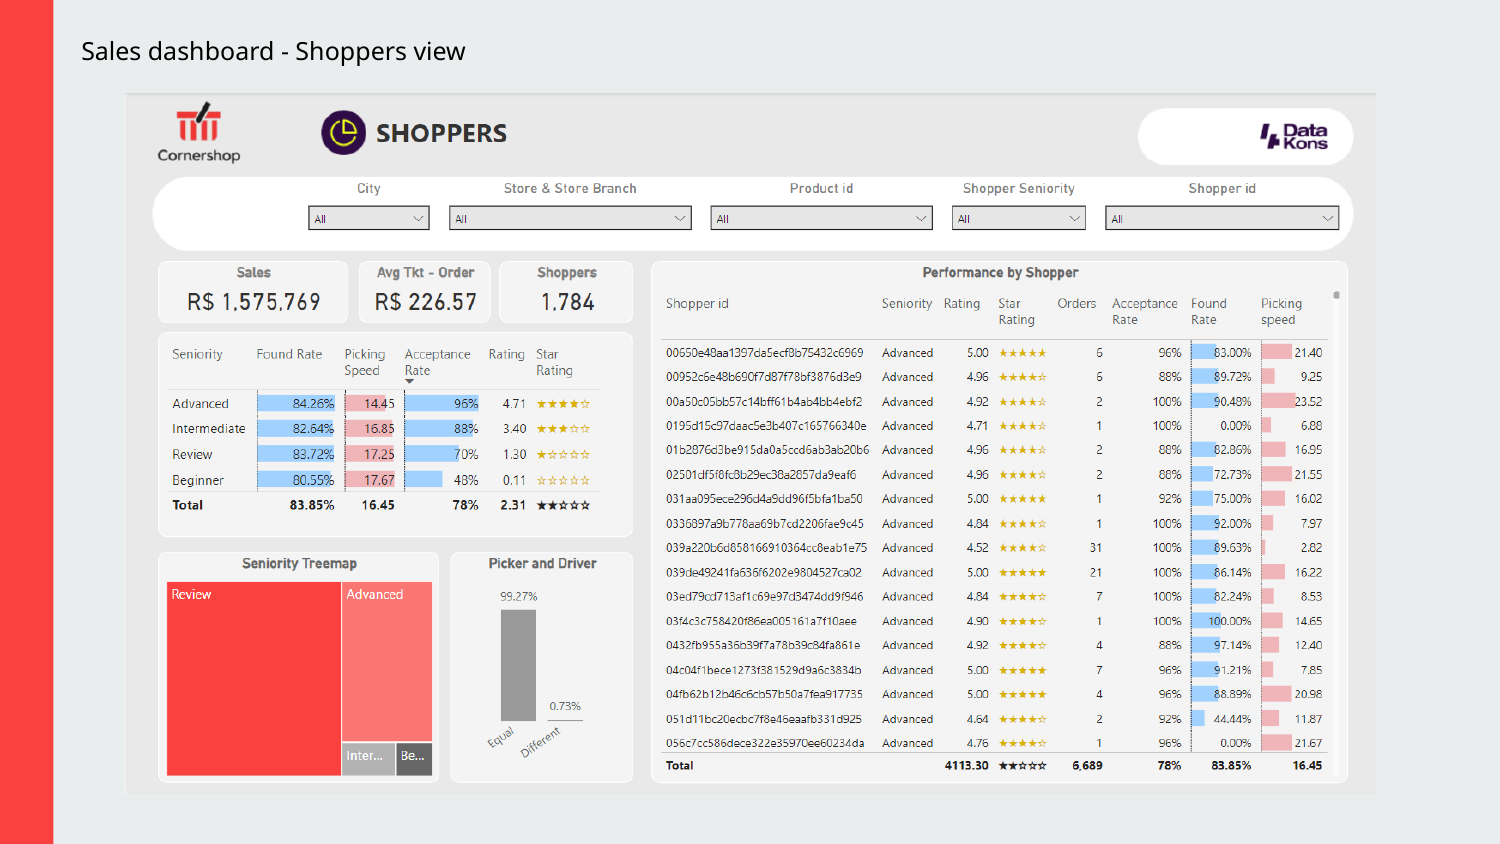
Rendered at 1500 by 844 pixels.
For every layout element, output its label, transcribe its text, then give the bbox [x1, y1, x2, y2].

text_box Sales dashboard - Shoppers view [78, 32, 1306, 94]
picture [124, 93, 1376, 794]
text_box [0, 0, 54, 844]
